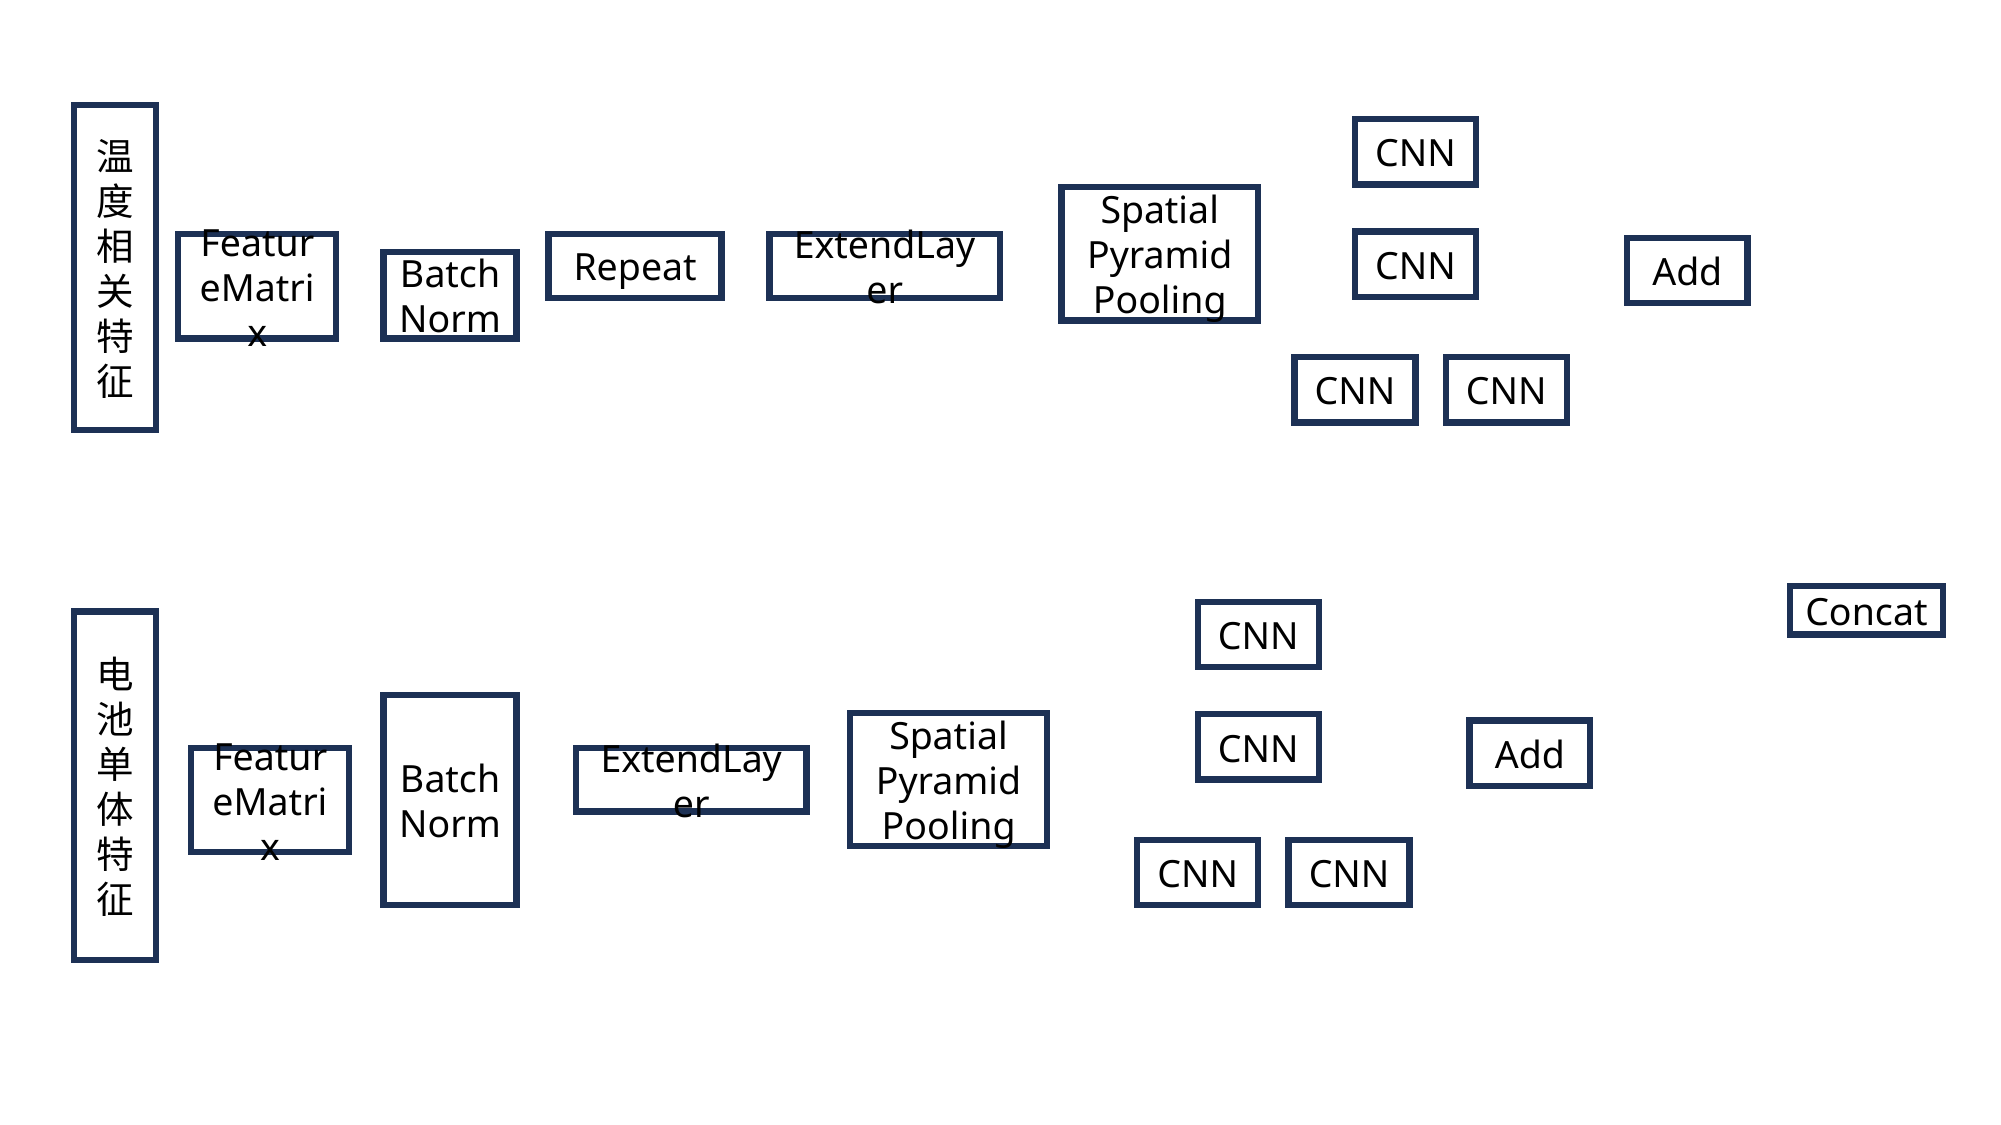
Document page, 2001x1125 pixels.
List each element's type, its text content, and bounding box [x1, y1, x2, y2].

text_box 温度相关特征 [73, 104, 157, 431]
text_box Add [1468, 719, 1591, 787]
text_box BatchNorm [383, 694, 517, 906]
text_box CNN [1136, 839, 1259, 906]
text_box ExtendLayer [575, 747, 808, 813]
text_box Add [1626, 237, 1749, 304]
text_box CNN [1197, 601, 1320, 668]
text_box Spatial Pyramid Pooling [849, 712, 1048, 847]
text_box CNN [1294, 356, 1416, 424]
text_box CNN [1287, 839, 1410, 906]
text_box CNN [1354, 118, 1477, 185]
text_box Repeat [548, 233, 723, 299]
text_box CNN [1197, 713, 1320, 781]
text_box Concat [1789, 585, 1944, 636]
text_box ExtendLayer [768, 233, 1001, 299]
text_box BatchNorm [383, 251, 517, 340]
text_box CNN [1354, 231, 1477, 298]
text_box CNN [1445, 356, 1568, 424]
text_box Spatial Pyramid Pooling [1060, 186, 1259, 322]
text_box FeatureMatrix [190, 747, 350, 853]
text_box FeatureMatrix [177, 233, 337, 339]
text_box 电池单体特征 [73, 610, 157, 961]
